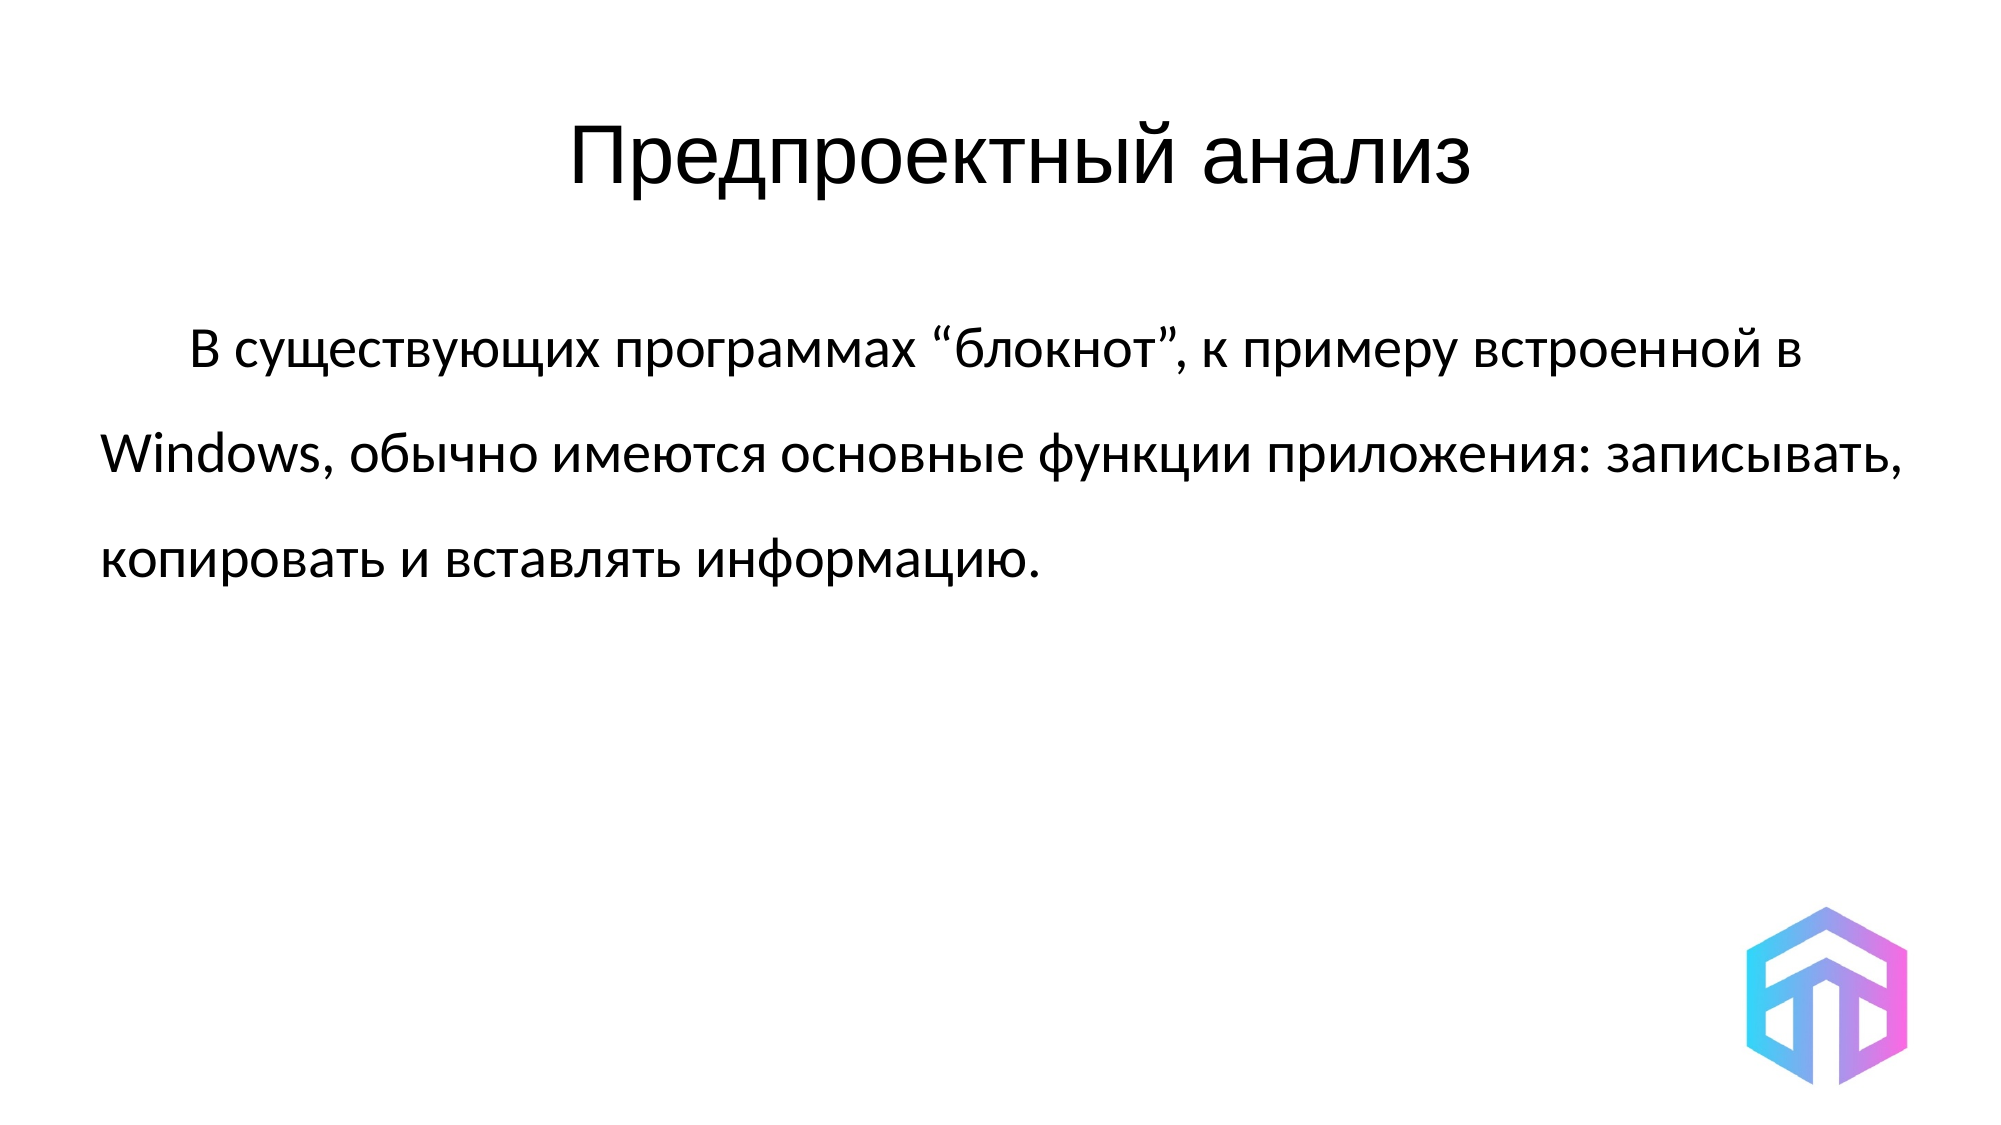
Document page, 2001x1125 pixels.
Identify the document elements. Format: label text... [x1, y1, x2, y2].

list В существующих программах “блокнот”, к примеру встроенной в Windows, обычно имеются основные функции приложения: записывать, копировать и вставлять информацию. [85, 267, 1957, 981]
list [1710, 879, 1943, 1112]
title Предпроектный анализ [85, 59, 1957, 254]
